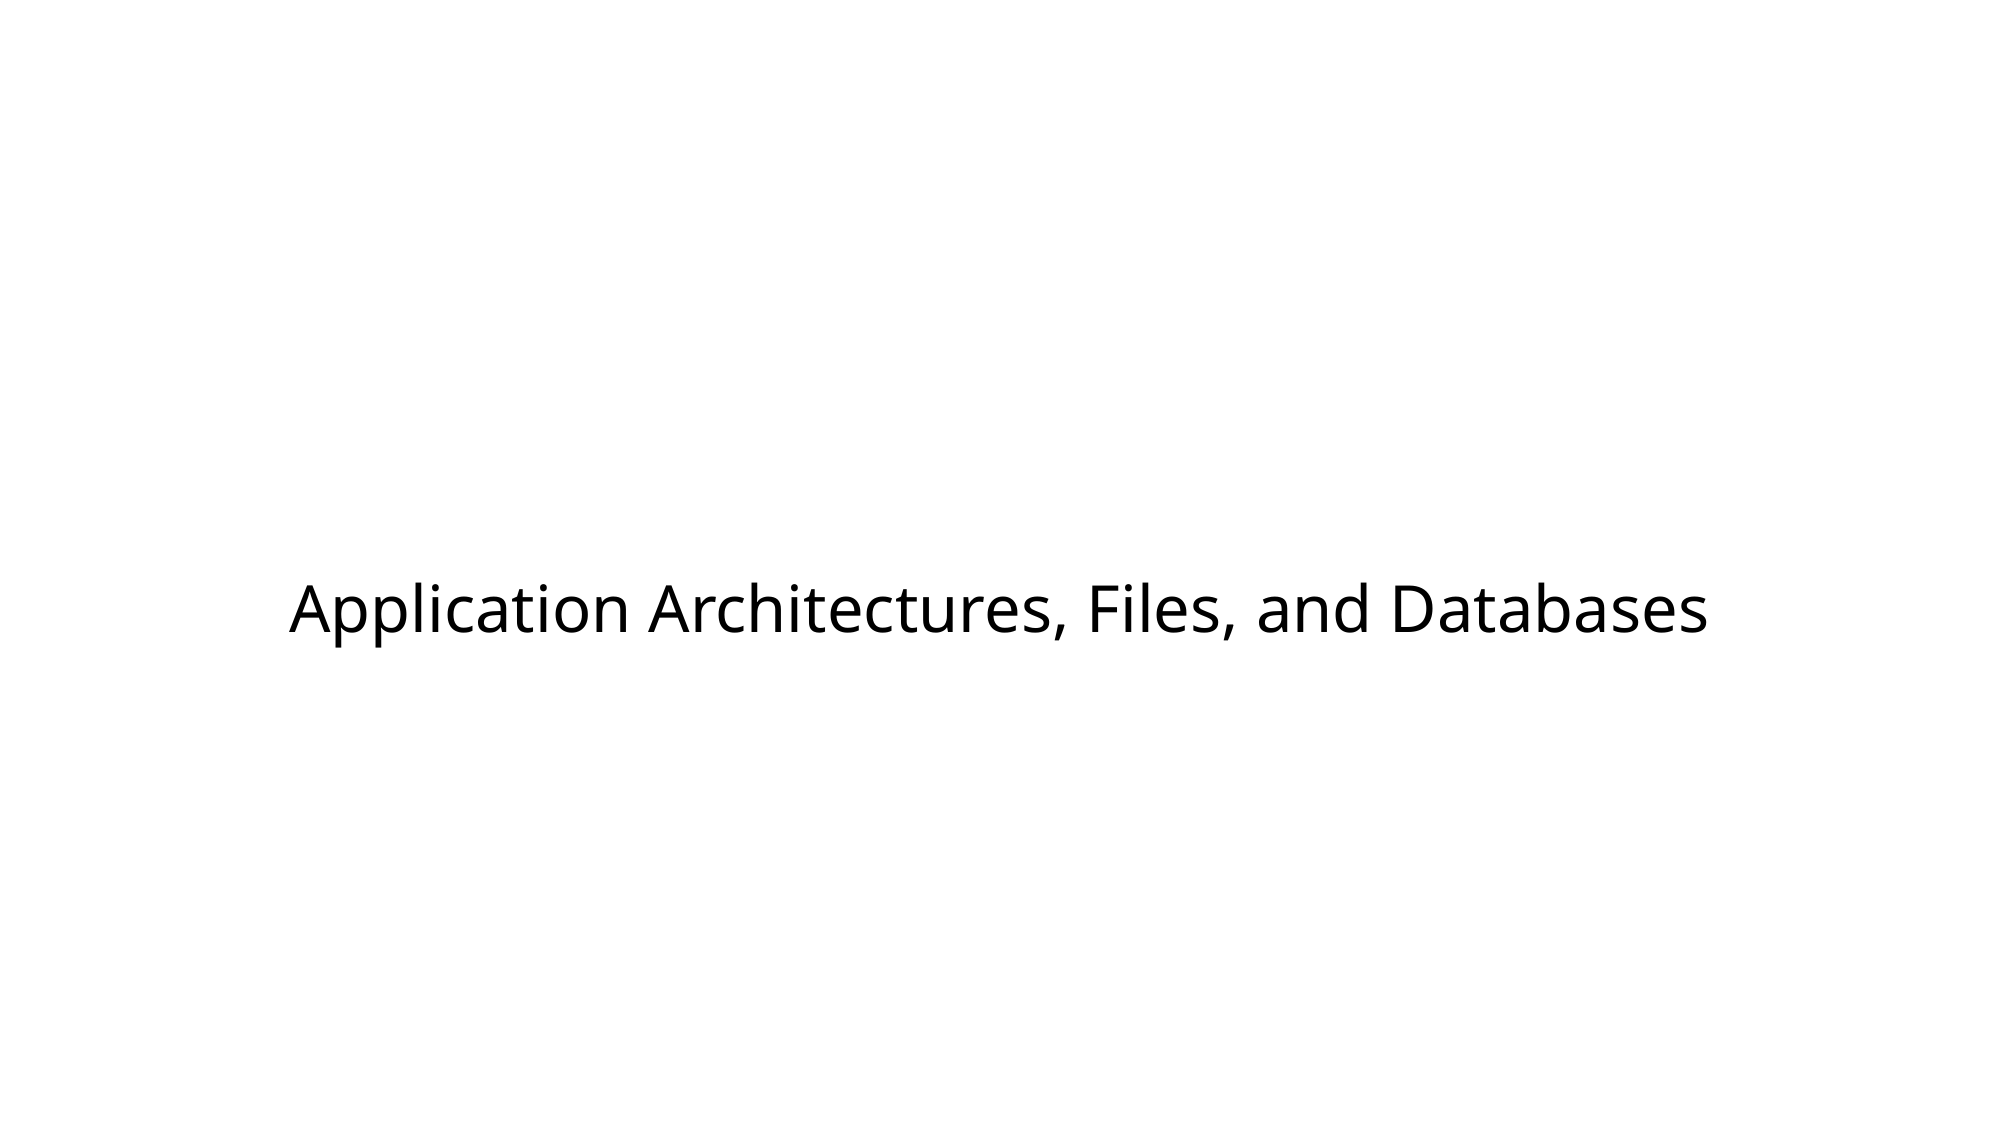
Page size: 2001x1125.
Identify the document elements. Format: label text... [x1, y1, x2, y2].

title Application Architectures, Files, and Databases [249, 527, 1750, 590]
subtitle [249, 590, 1750, 863]
